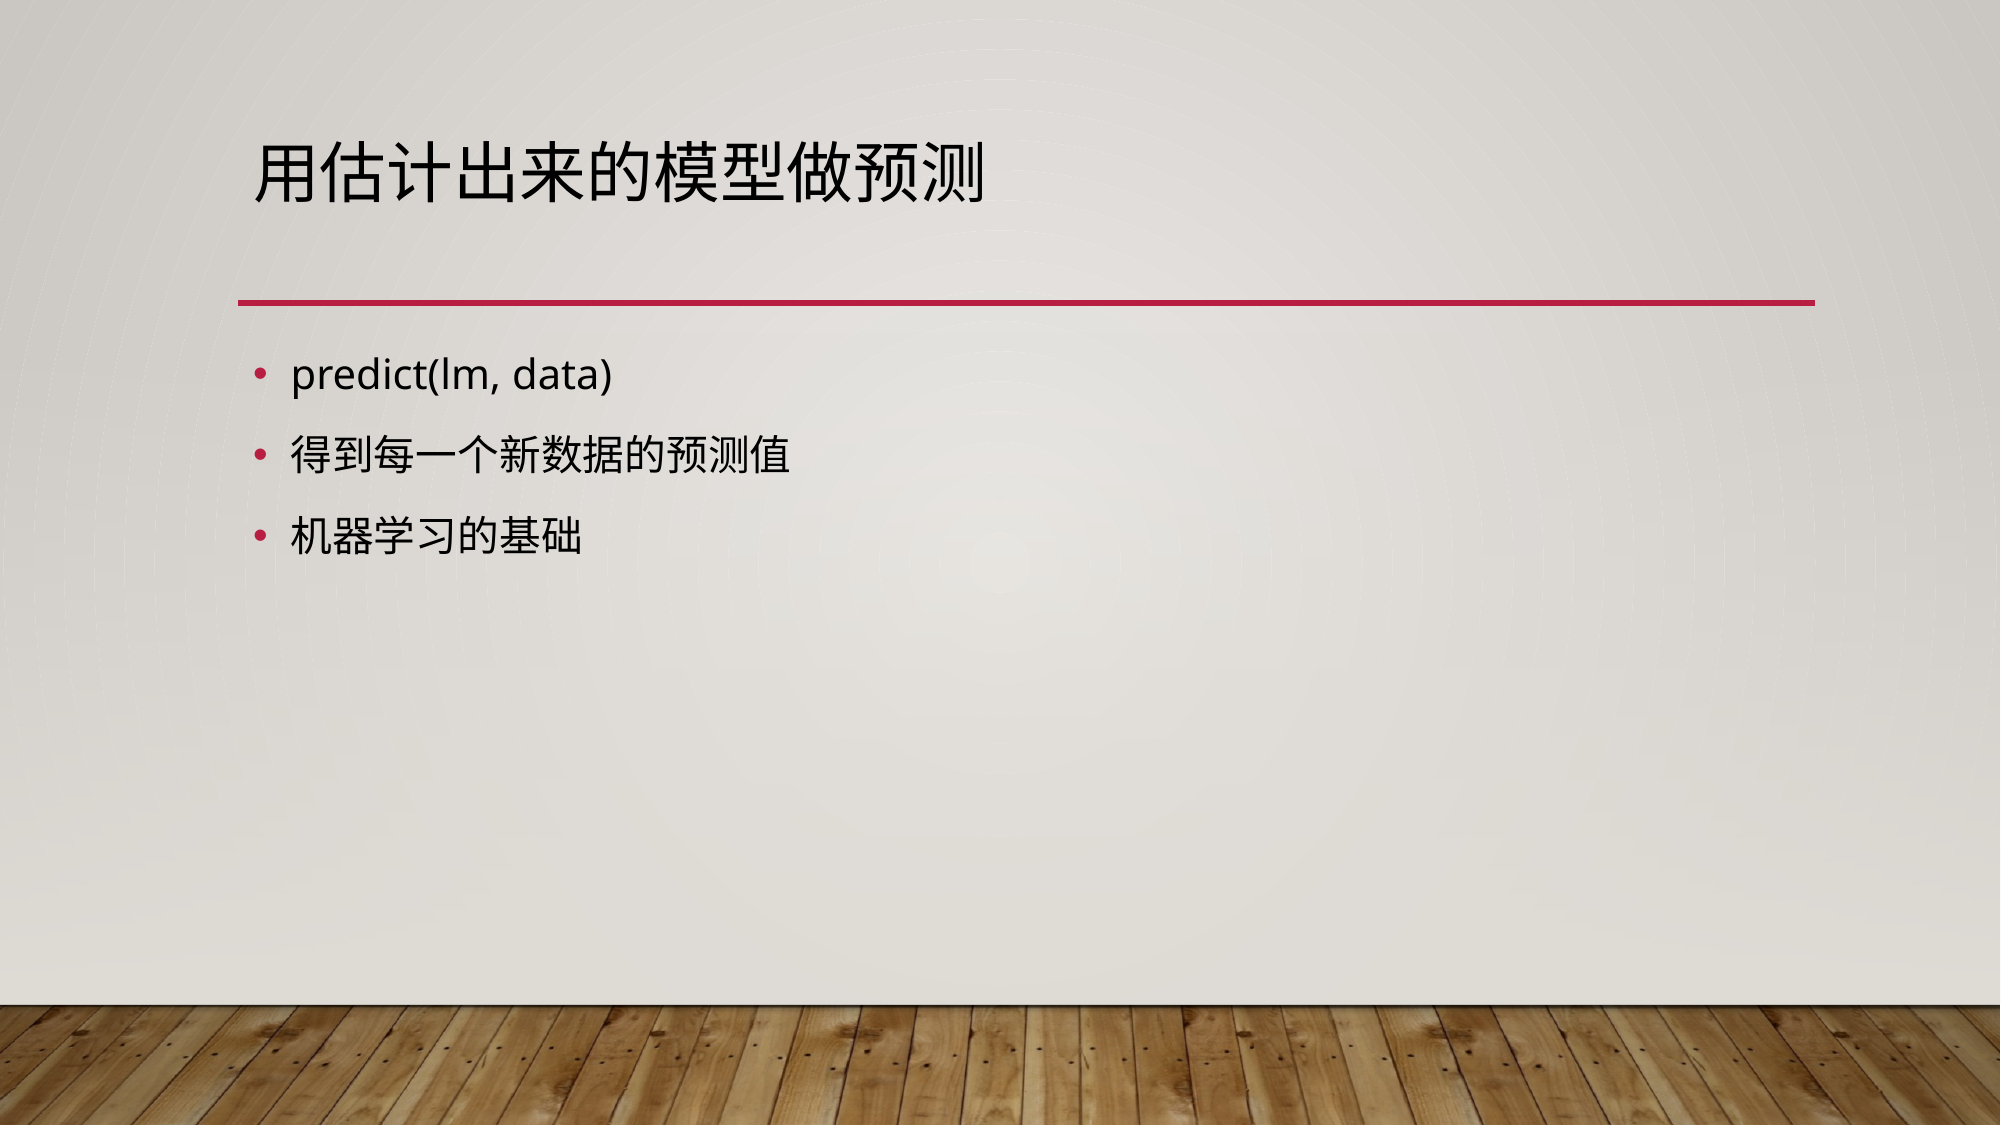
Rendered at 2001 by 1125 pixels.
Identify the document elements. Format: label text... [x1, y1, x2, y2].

title 用估计出来的模型做预测 [238, 131, 1814, 305]
list predict(lm, data) 得到每一个新数据的预测值 机器学习的基础 [238, 330, 1814, 897]
picture [0, 1005, 2000, 1125]
